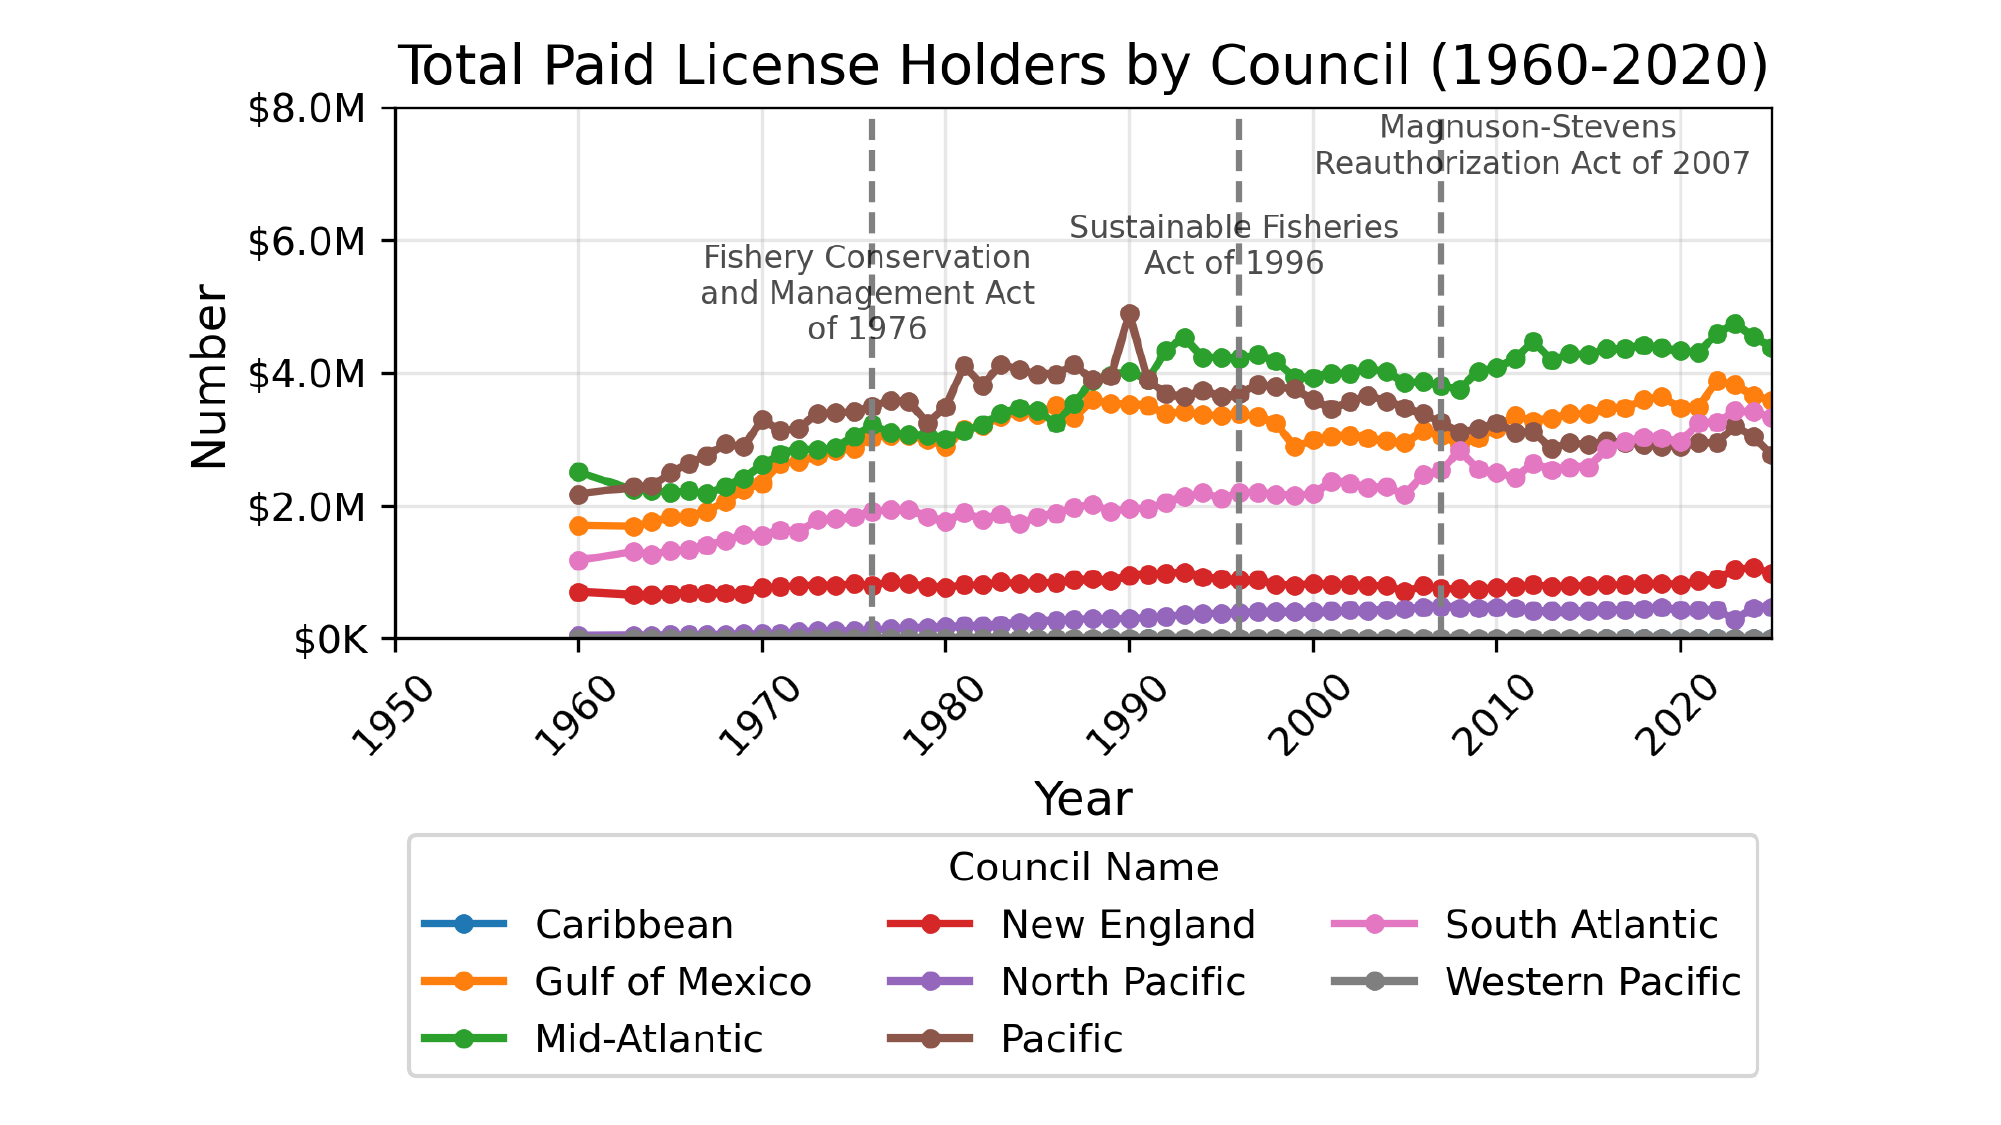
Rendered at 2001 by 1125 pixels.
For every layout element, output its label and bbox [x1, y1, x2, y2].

list [143, 0, 1833, 1125]
